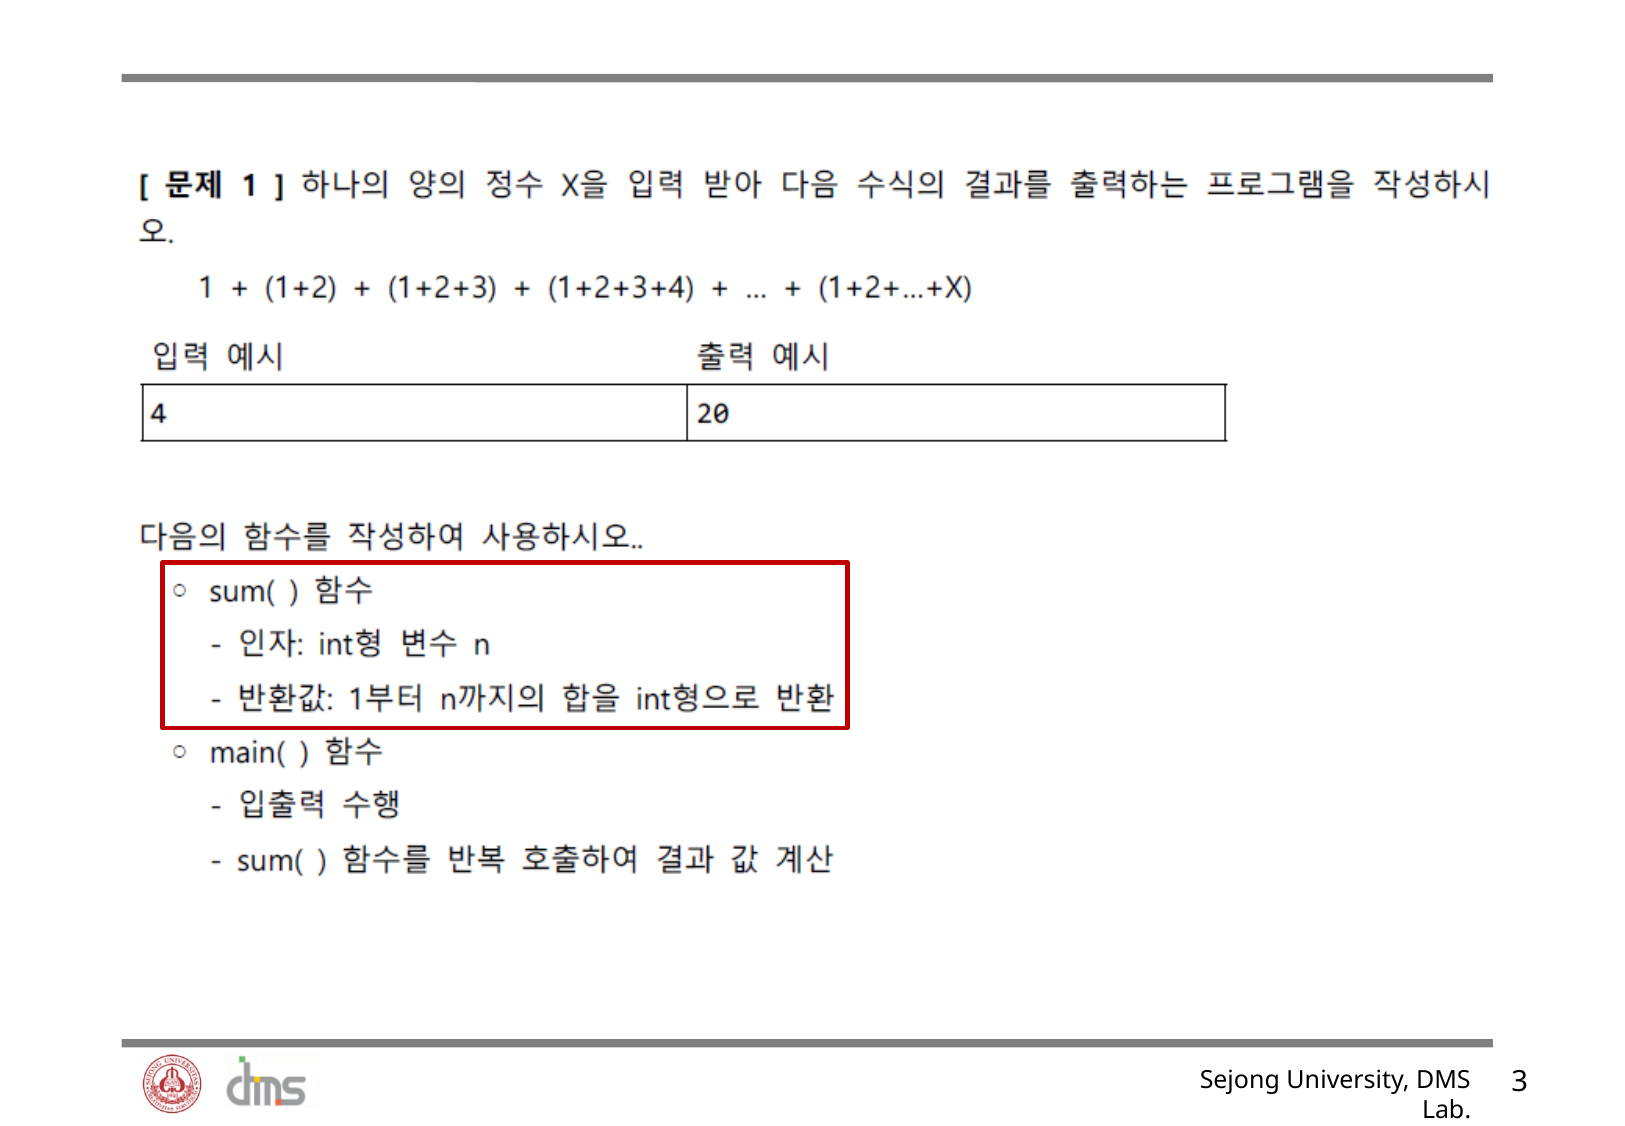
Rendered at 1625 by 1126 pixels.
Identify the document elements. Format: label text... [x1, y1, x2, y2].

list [121, 160, 1503, 910]
slide_number 2 [1163, 1054, 1544, 1112]
picture [142, 1054, 202, 1114]
picture [226, 1054, 320, 1108]
